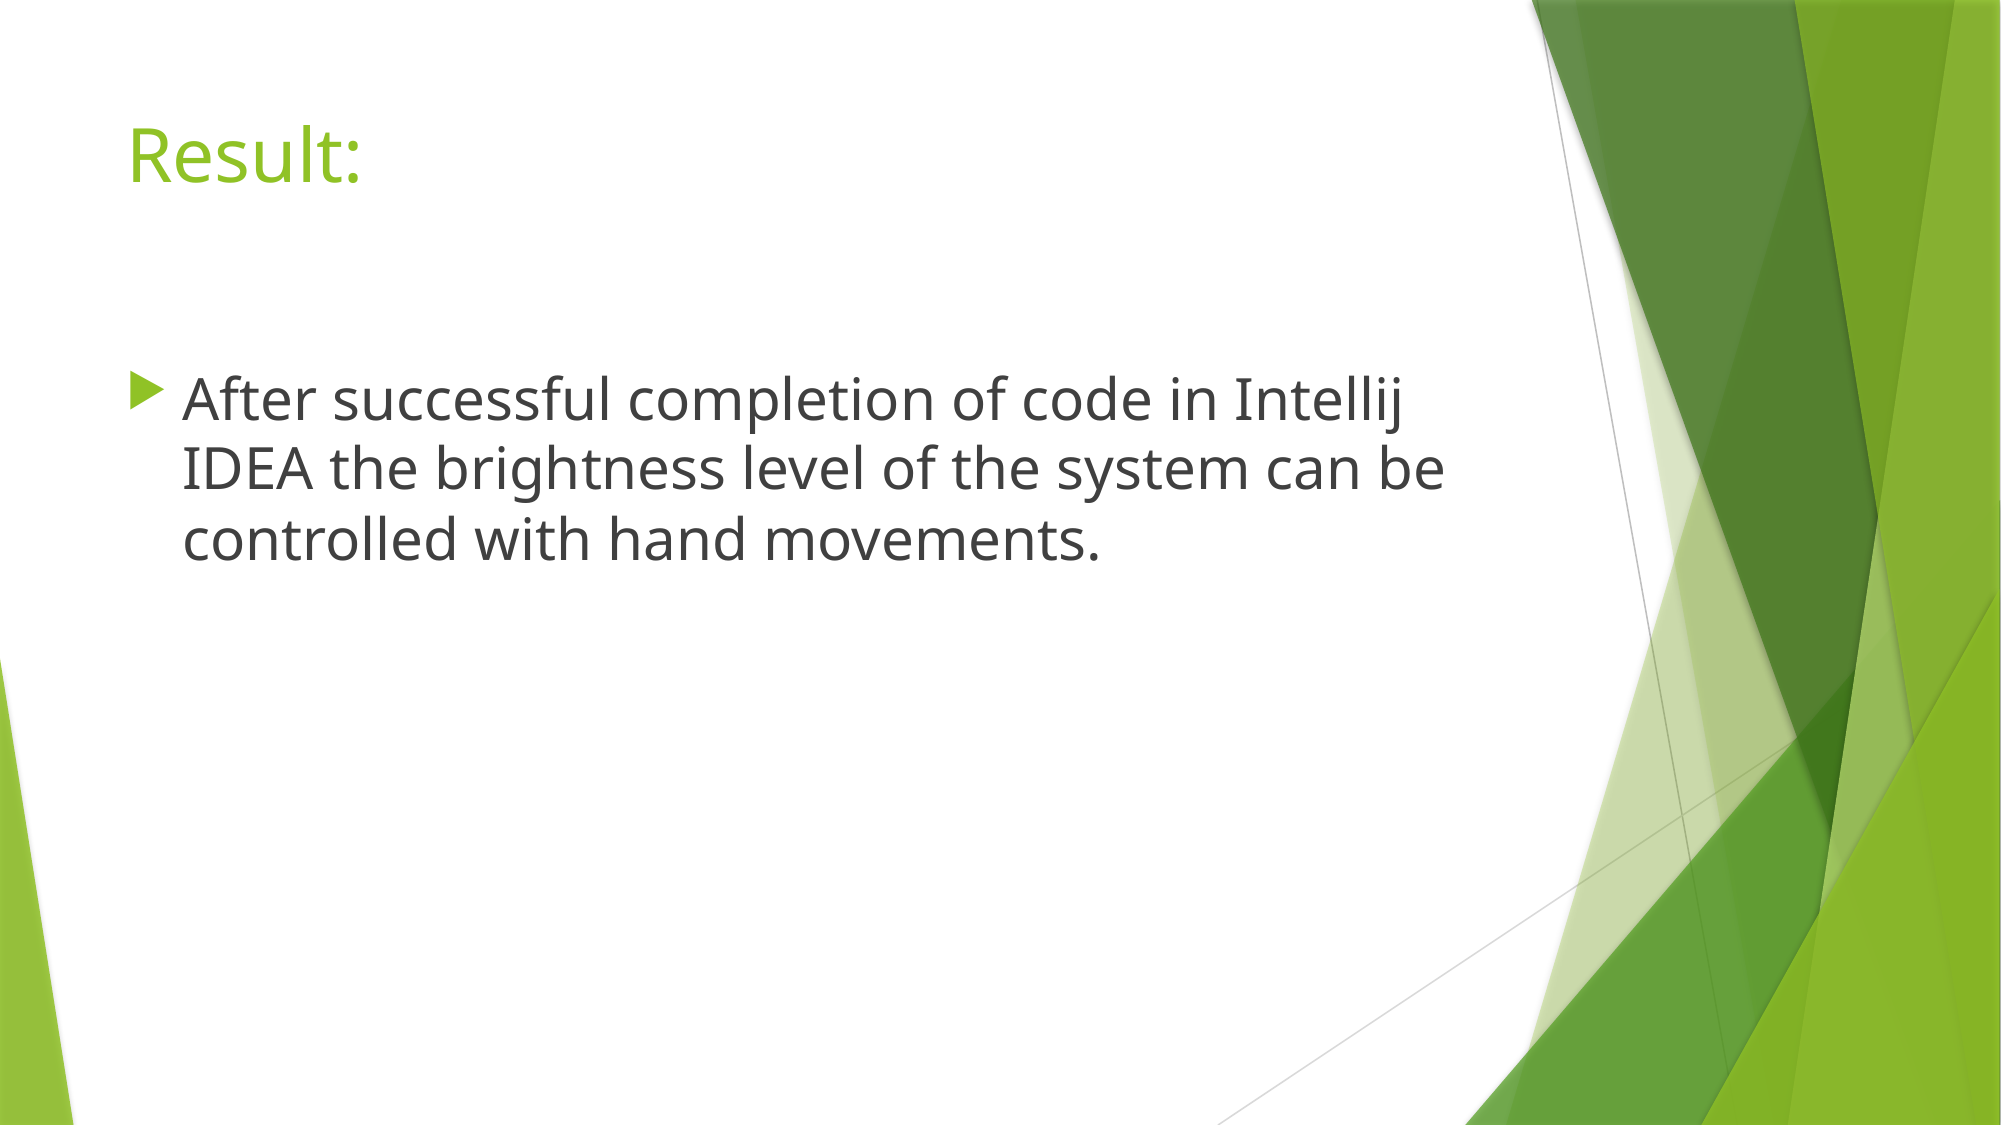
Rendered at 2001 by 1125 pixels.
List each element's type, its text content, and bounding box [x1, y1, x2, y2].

title Result: [111, 99, 1522, 317]
list After successful completion of code in Intellij IDEA the brightness level of the system can be controlled with hand movements. [111, 354, 1522, 992]
